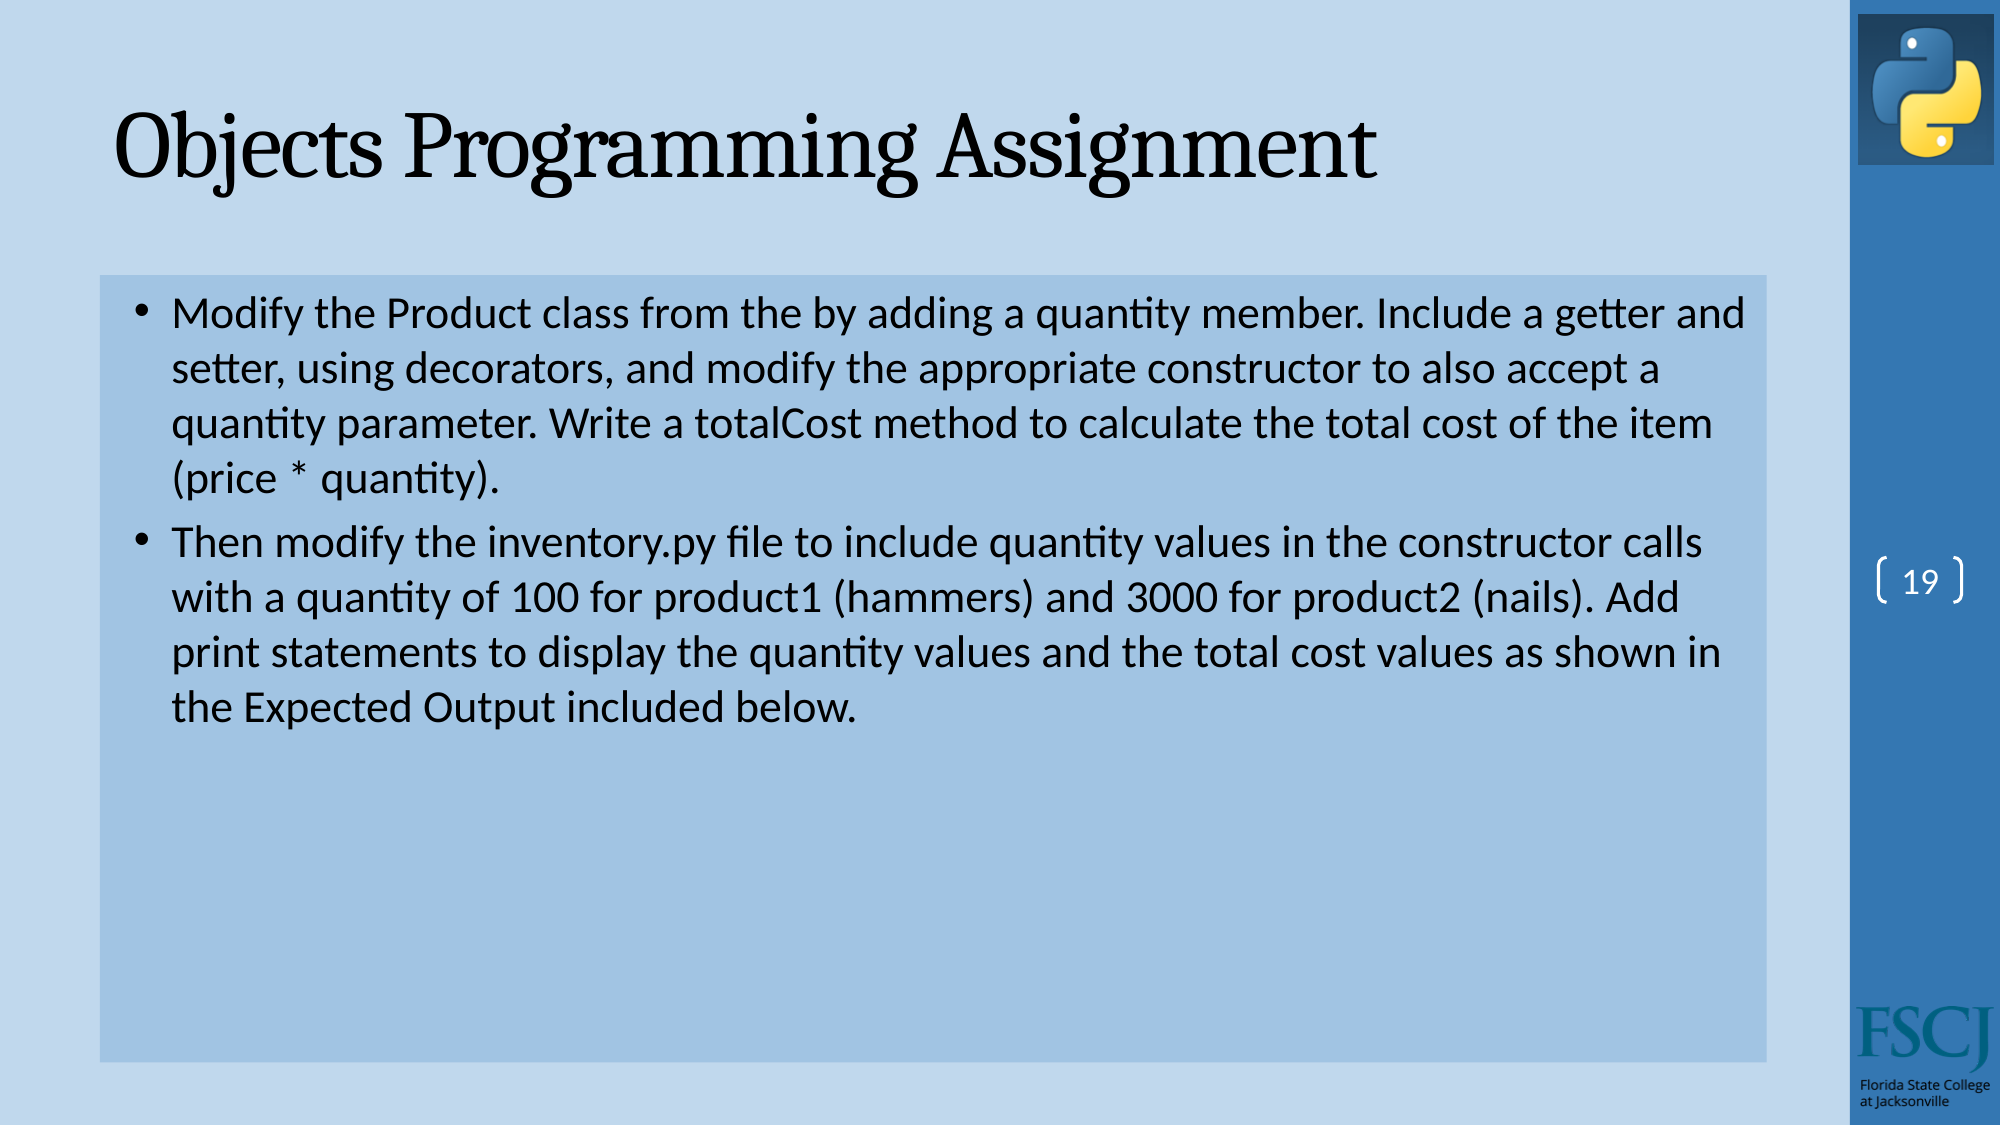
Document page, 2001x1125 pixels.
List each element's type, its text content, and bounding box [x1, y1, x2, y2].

slide_number 19 [1876, 555, 1964, 604]
picture [1858, 14, 1994, 165]
list Modify the Product class from the by adding a quantity member. Include a getter and setter, using decorators, and modify the appropriate constructor to also accept a quantity parameter. Write a totalCost method to calculate the total cost of the item (price * quantity). Then modify the inventory.py file to include quantity values in the constructor calls with a quantity of 100 for product1 (hammers) and 3000 for product2 (nails). Add print statements to display the quantity values and the total cost values as shown in the Expected Output included below. [99, 275, 1767, 1063]
title Objects Programming Assignment [99, 45, 1767, 233]
picture [1856, 1006, 1994, 1109]
